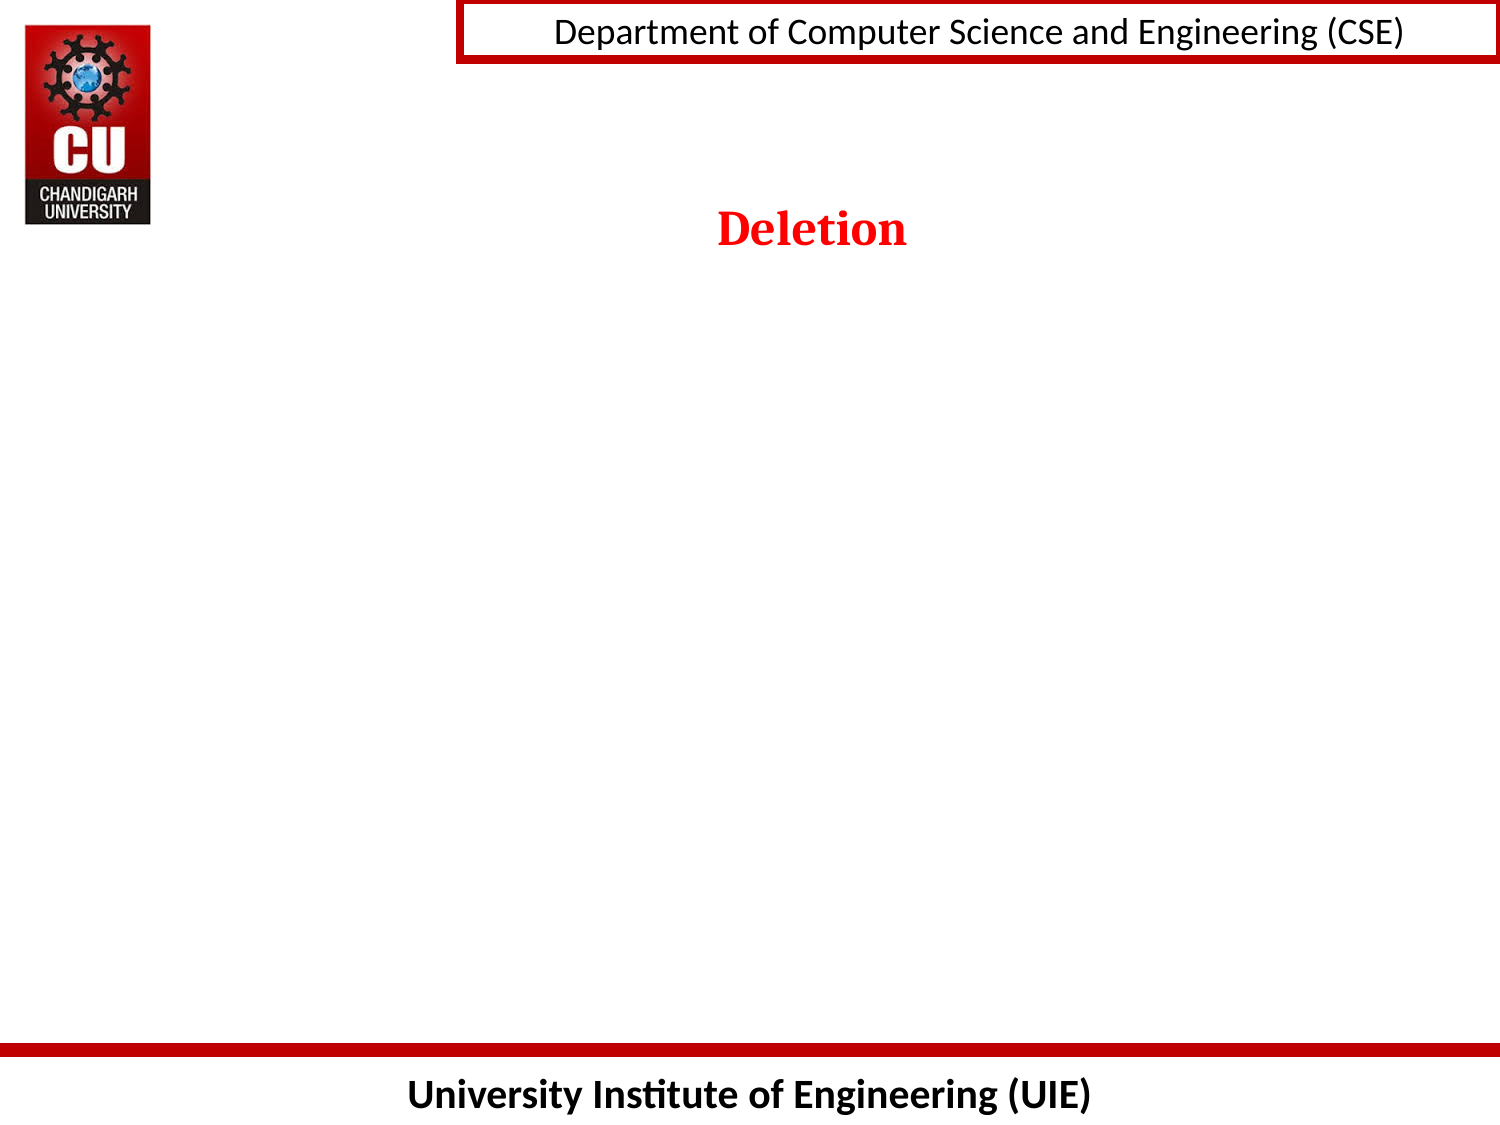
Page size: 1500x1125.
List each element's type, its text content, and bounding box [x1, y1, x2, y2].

picture [24, 24, 151, 225]
title Deletion [162, 174, 1463, 275]
